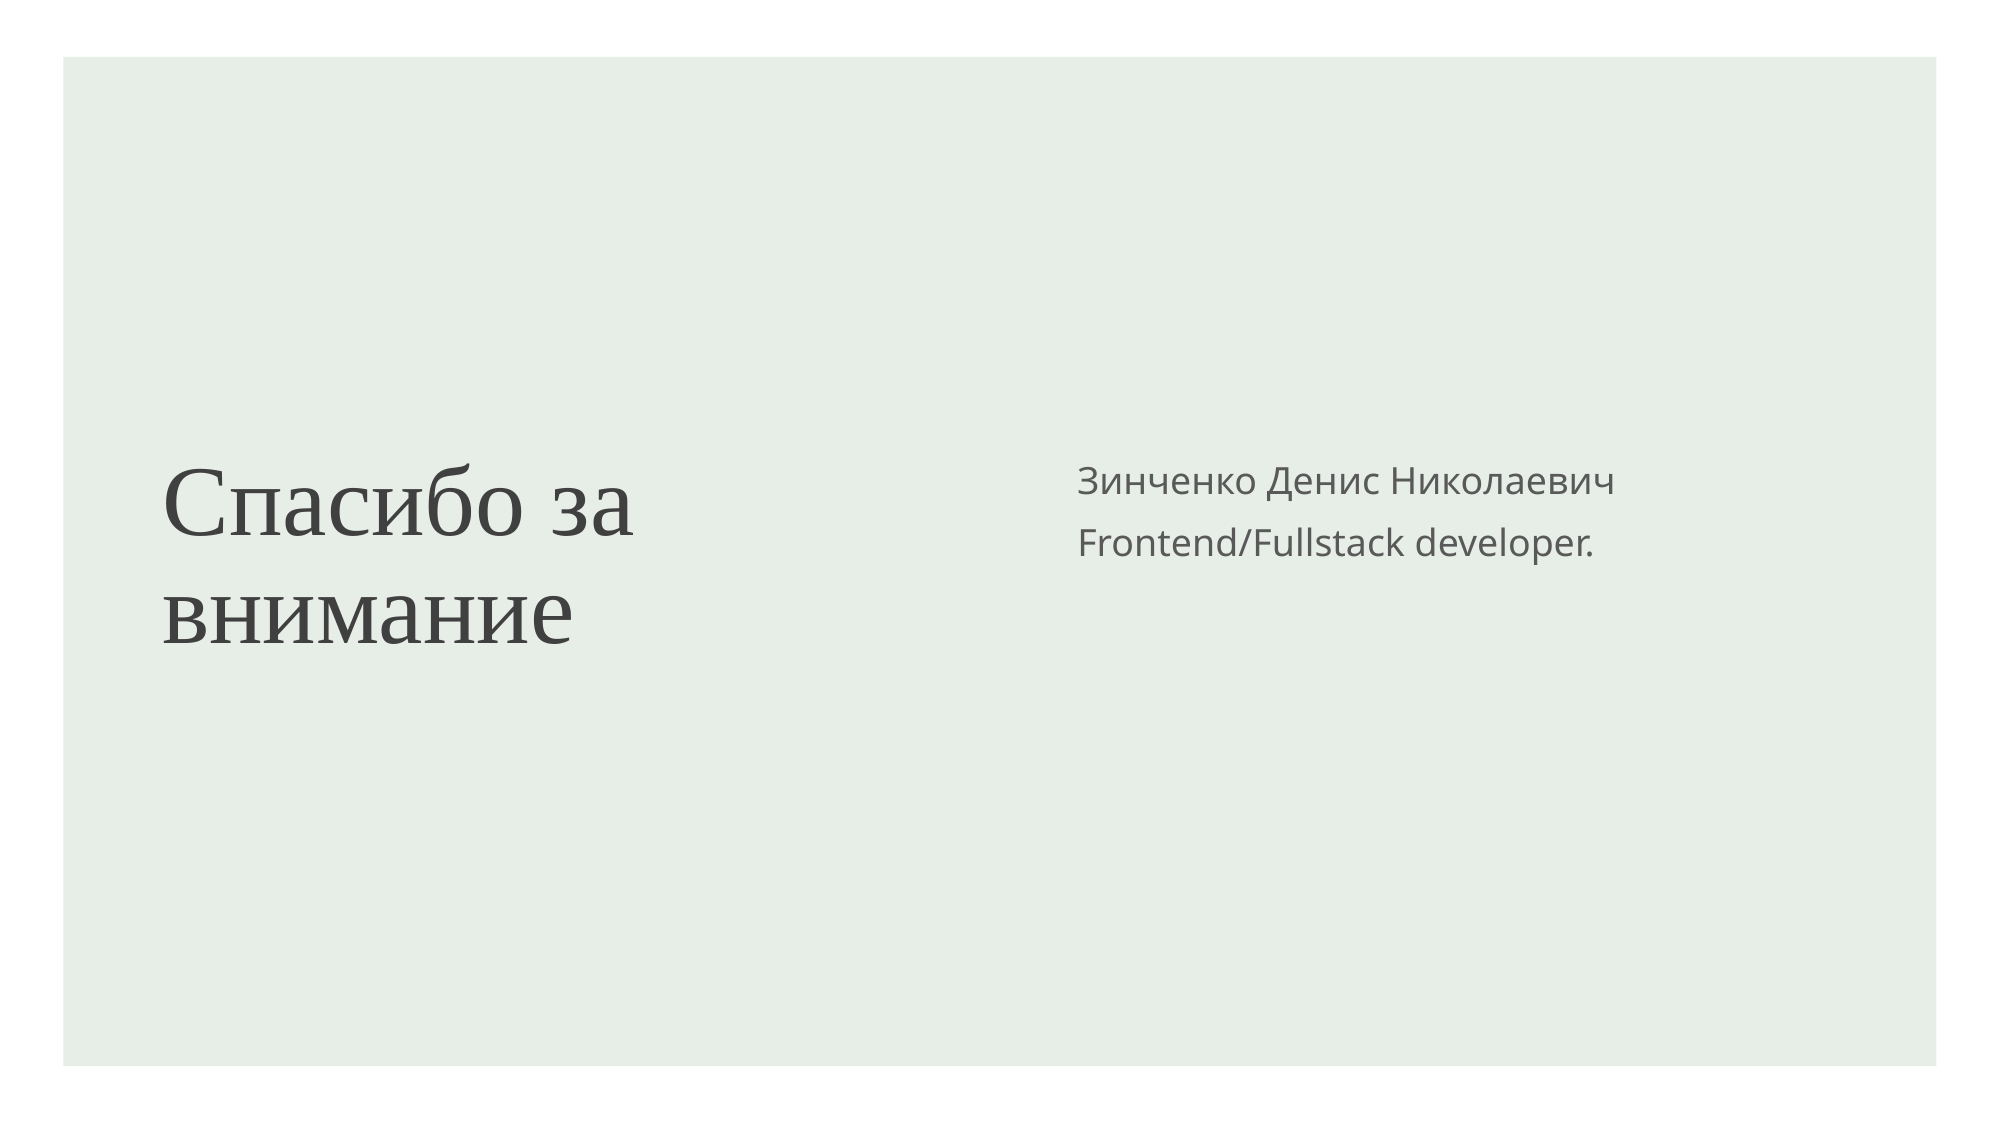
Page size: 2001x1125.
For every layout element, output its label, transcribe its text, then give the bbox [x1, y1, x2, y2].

list Зинченко Денис Николаевич Frontend/Fullstack developer. [1062, 455, 1813, 1008]
title Спасибо за внимание [147, 107, 898, 1008]
